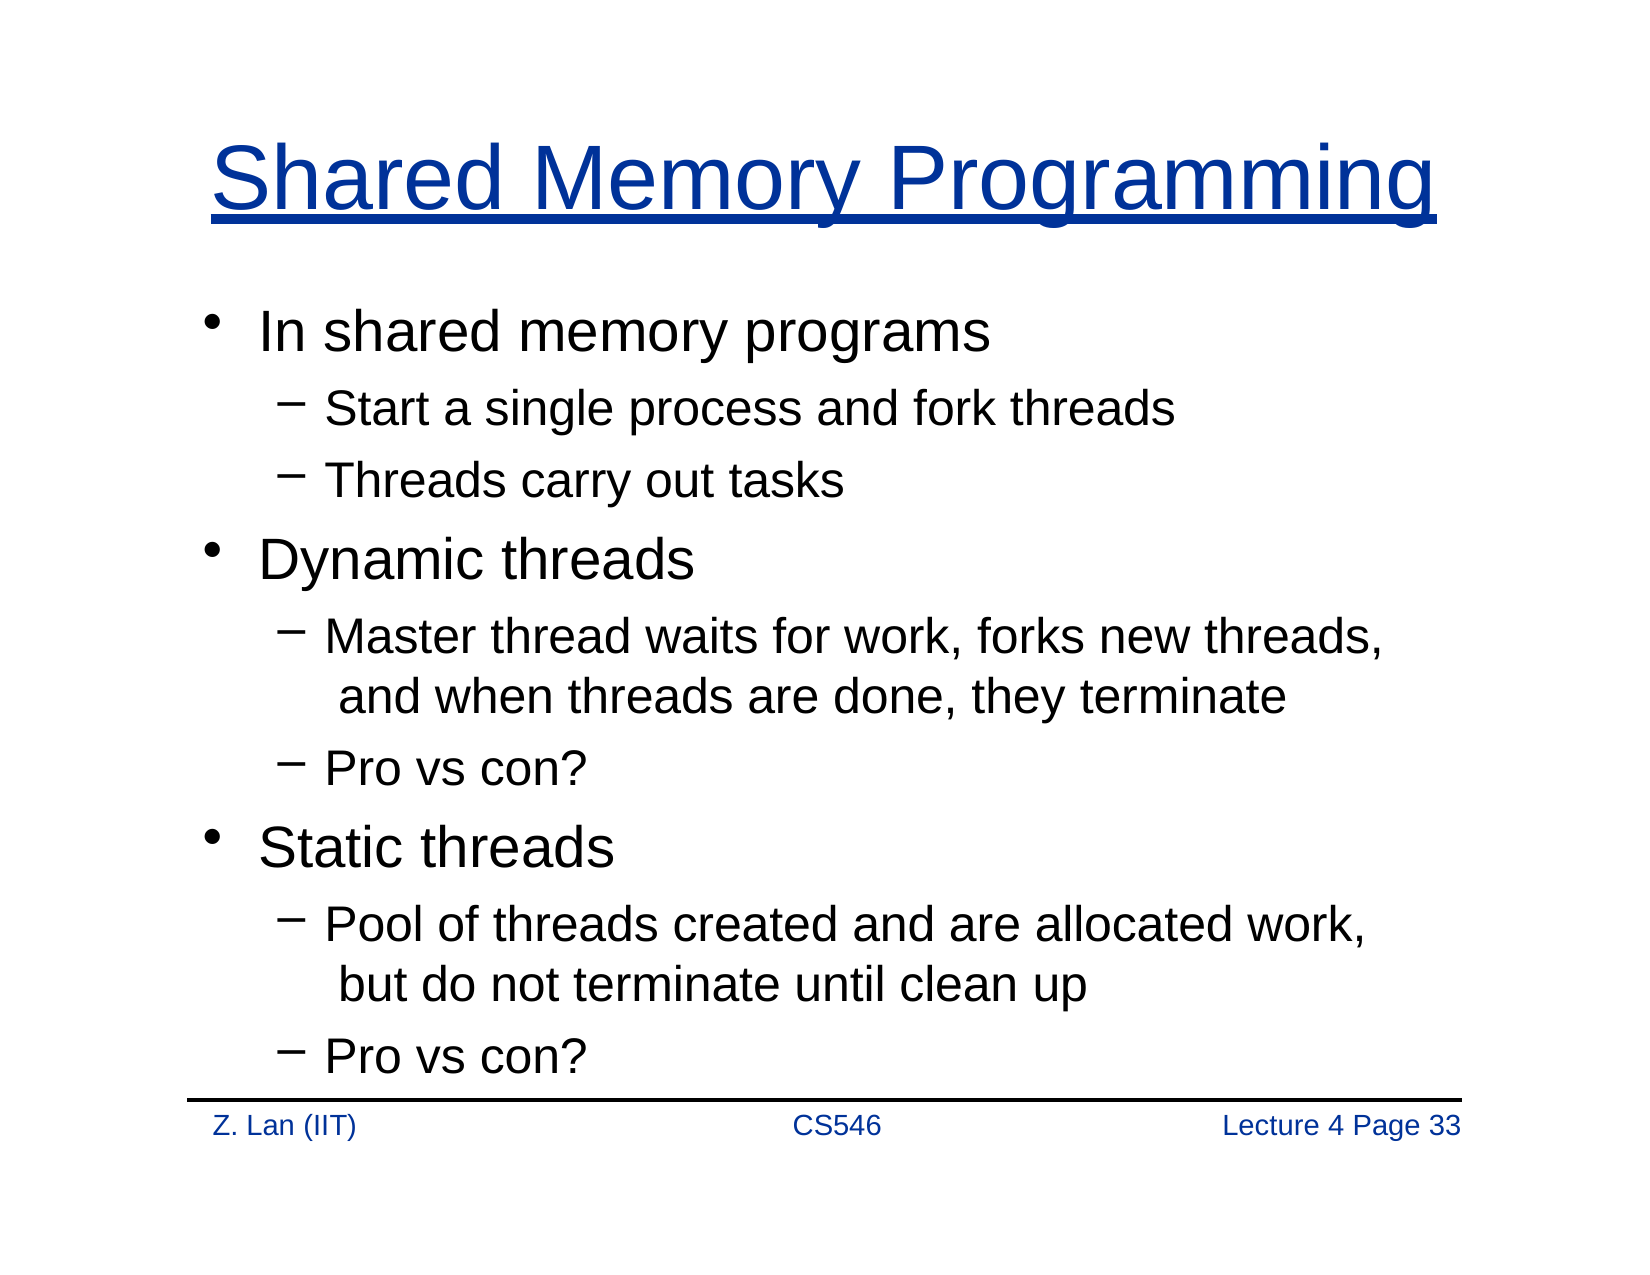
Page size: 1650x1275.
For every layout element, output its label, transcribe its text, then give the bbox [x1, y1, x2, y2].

text_box In shared memory programs Start a single process and fork threads Threads carry out tasks Dynamic threads Master thread waits for work, forks new threads, and when threads are done, they terminate Pro vs con? Static threads Pool of threads created and are allocated work, but do not terminate until clean up Pro vs con? [200, 293, 1391, 1084]
footer CS546 [790, 1111, 885, 1275]
slide_number Z. Lan (IIT) [210, 1111, 360, 1275]
title Shared Memory Programming [208, 117, 1442, 331]
slide_number Lecture 4 Page 30 [1220, 1111, 1464, 1275]
